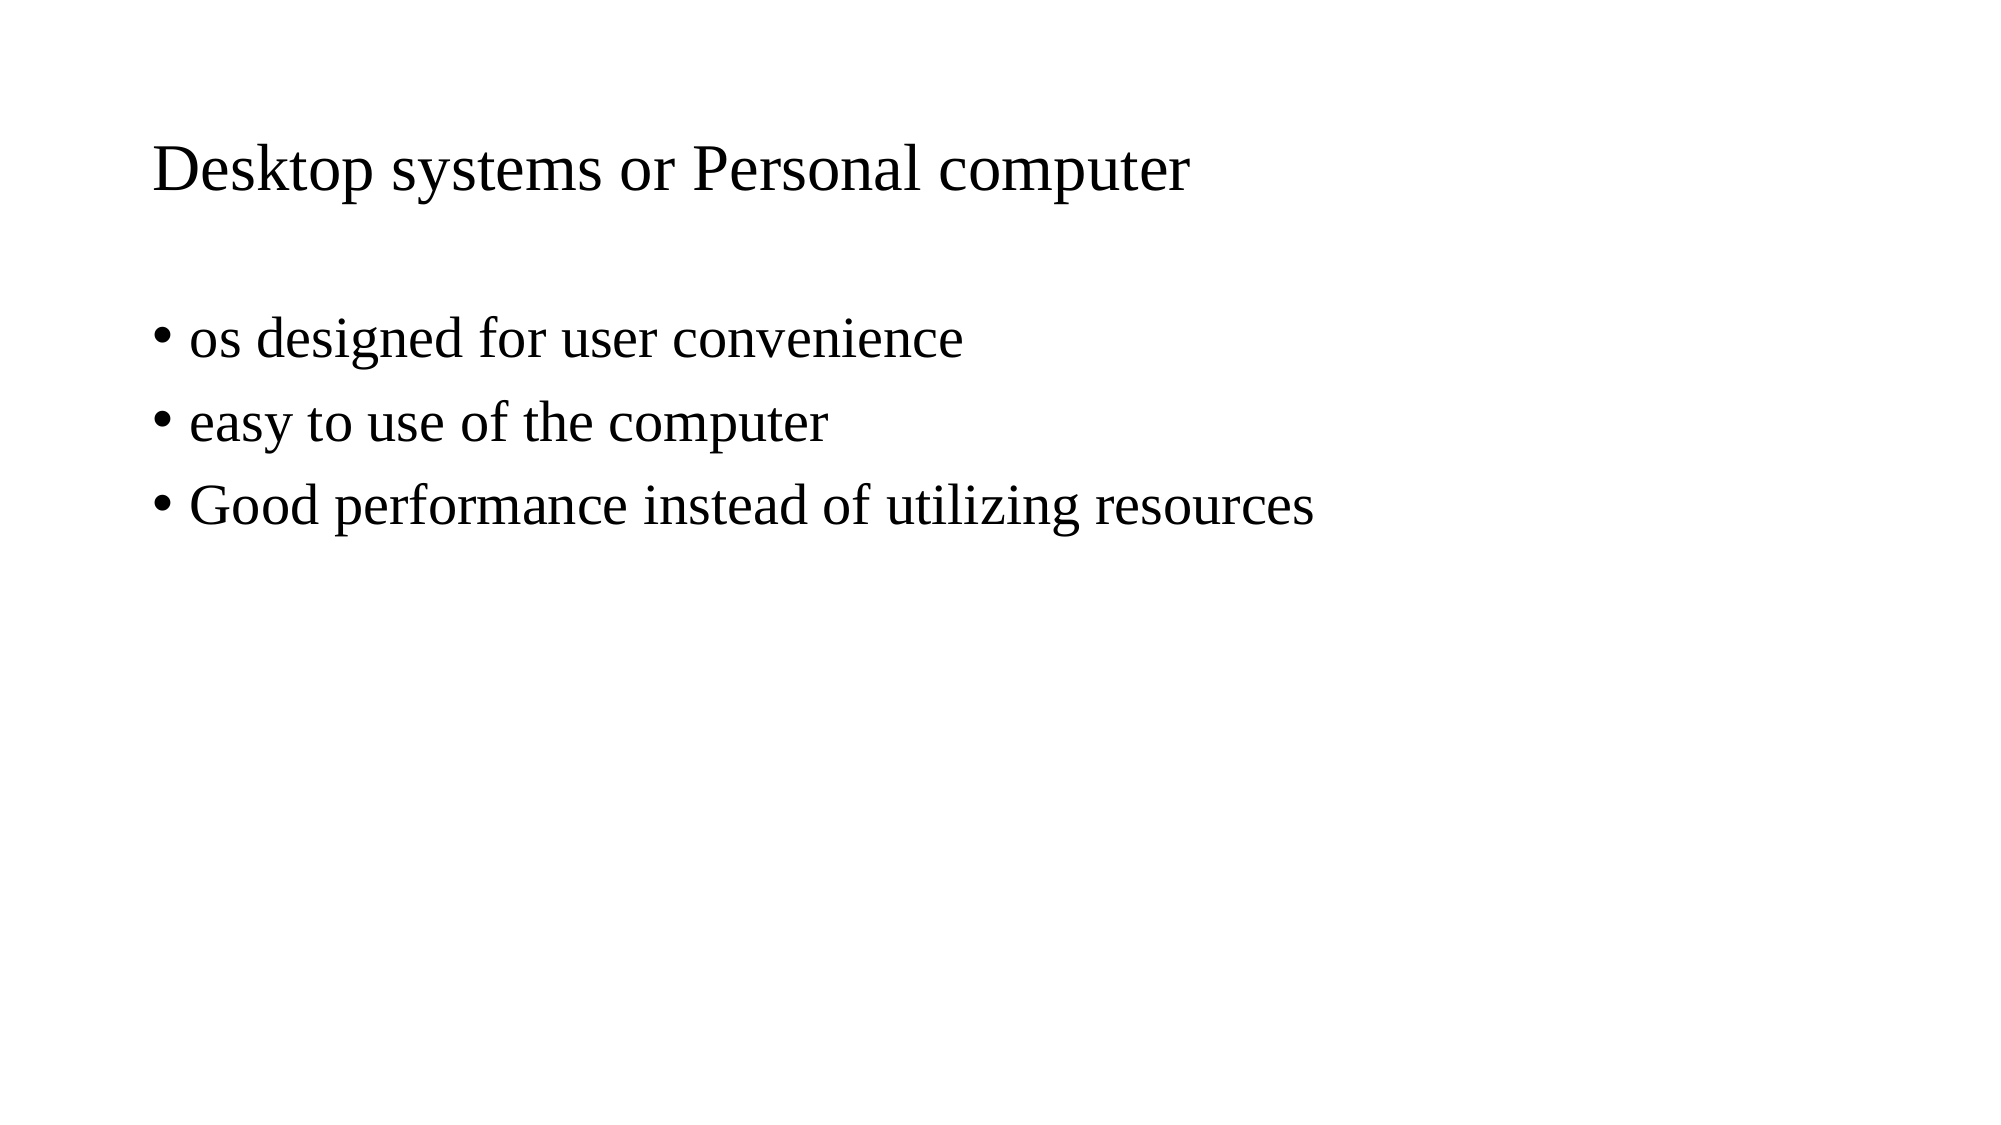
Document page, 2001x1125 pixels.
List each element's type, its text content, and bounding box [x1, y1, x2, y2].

title Desktop systems or Personal computer [137, 59, 1863, 278]
list os designed for user convenience easy to use of the computer Good performance instead of utilizing resources [137, 299, 1863, 1014]
